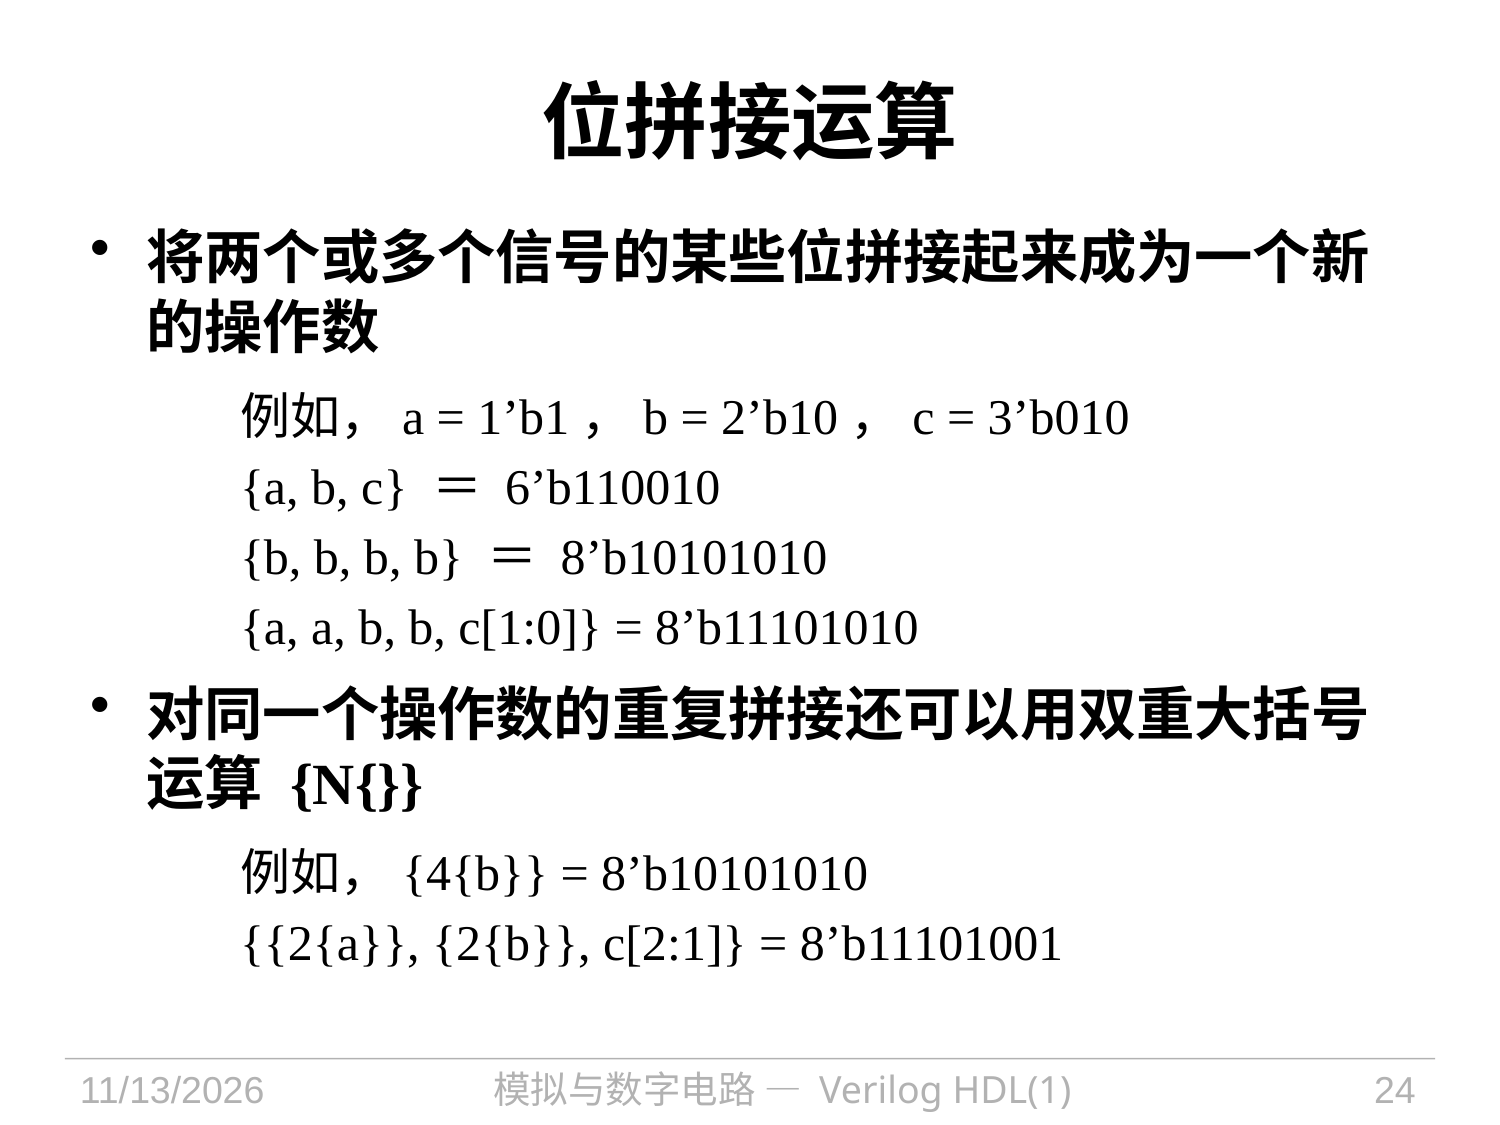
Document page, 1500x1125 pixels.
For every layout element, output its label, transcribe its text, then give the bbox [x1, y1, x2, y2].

title 位拼接运算 [75, 24, 1425, 212]
list 将两个或多个信号的某些位拼接起来成为一个新的操作数 例如，a = 1’b1，b = 2’b10，c = 3’b010 {a, b, c} ＝ 6’b110010 {b, b, b, b} ＝ 8’b10101010 {a, a, b, b, c[1:0]} = 8’b11101010 对同一个操作数的重复拼接还可以用双重大括号运算 {N{}} 例如，{4{b}} = 8’b10101010 {{2{a}}, {2{b}}, c[2:1]} = 8’b11101001 [75, 212, 1425, 1044]
slide_number 24 [1230, 1058, 1431, 1125]
footer 模拟与数字电路 — Verilog HDL(1) [359, 1058, 1205, 1125]
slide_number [64, 1058, 348, 1125]
